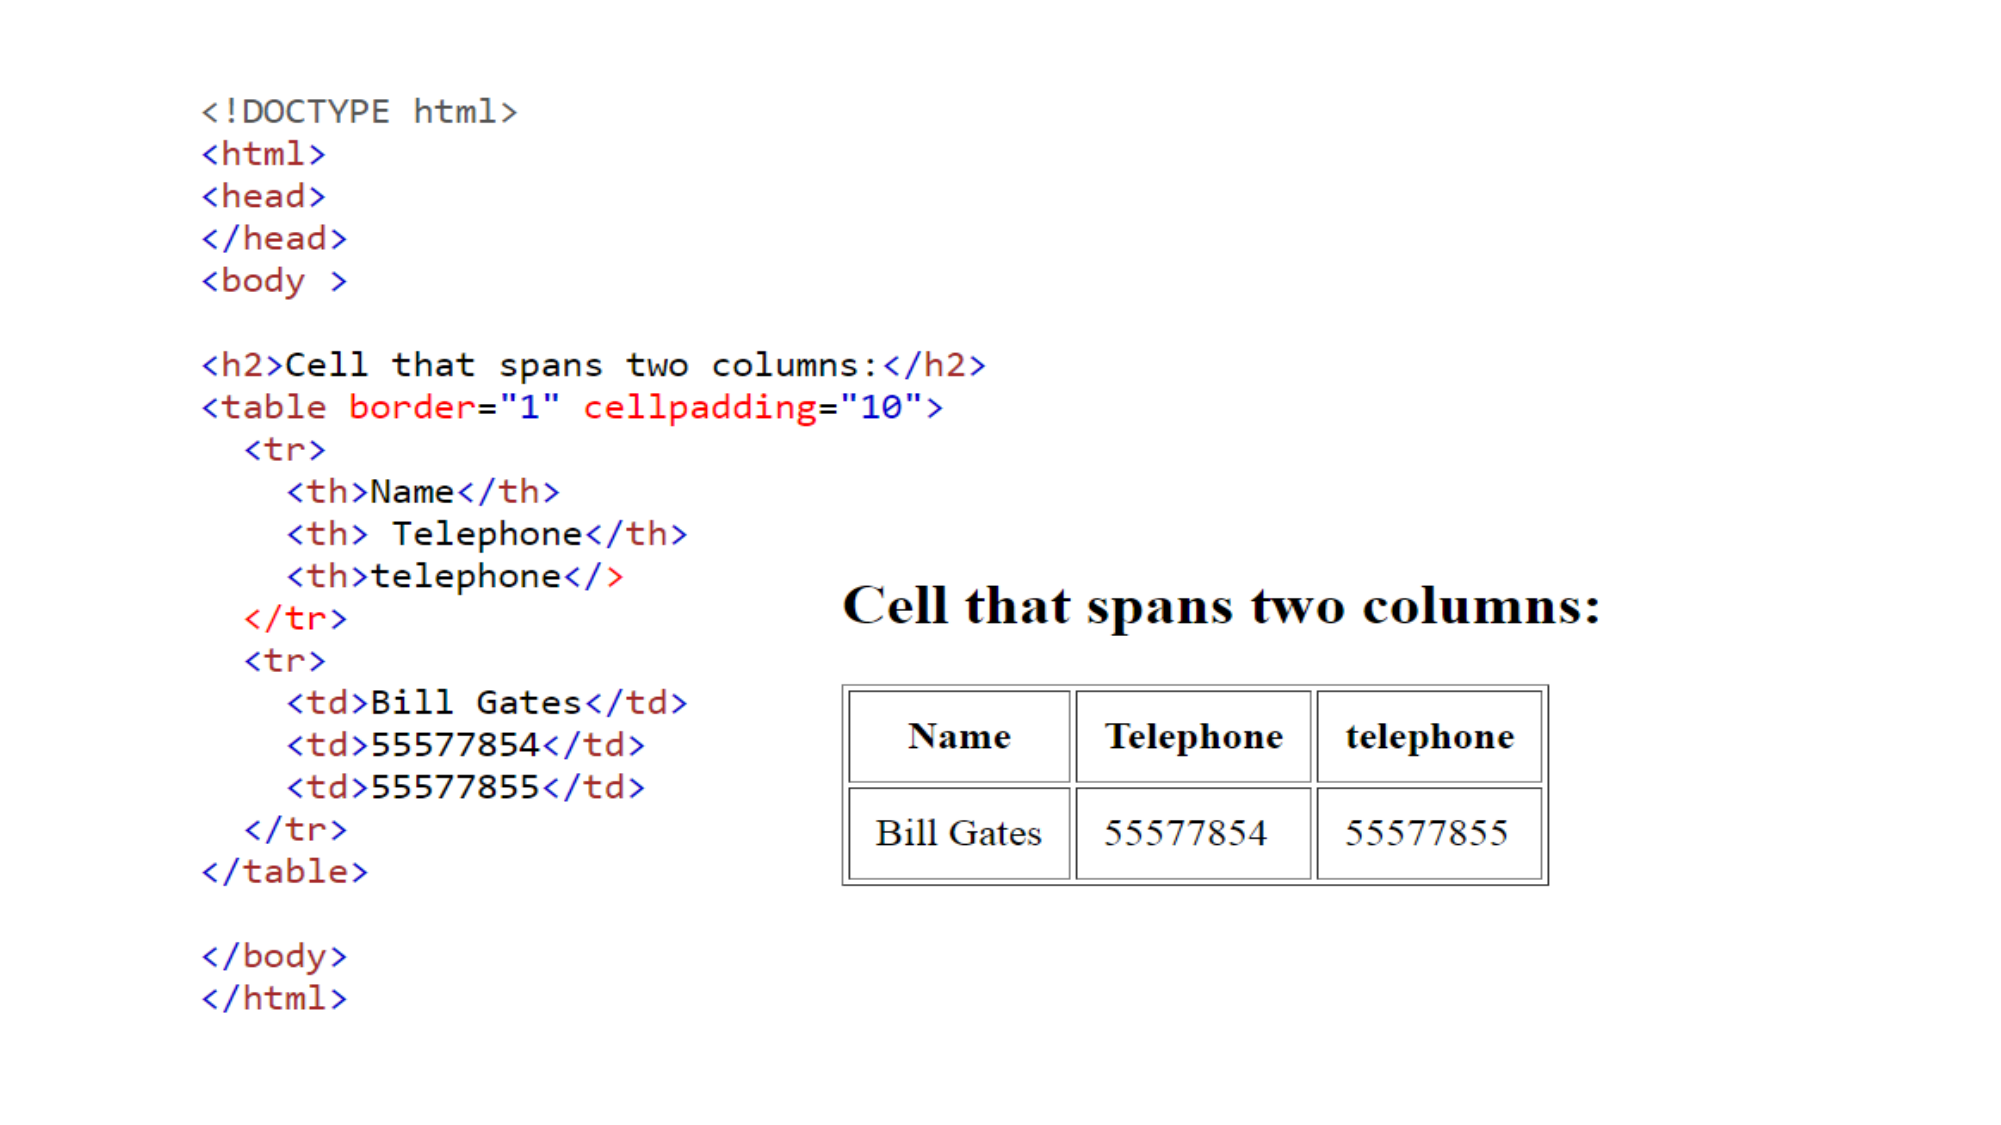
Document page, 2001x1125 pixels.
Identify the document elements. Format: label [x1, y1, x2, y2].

picture [186, 84, 1677, 1041]
